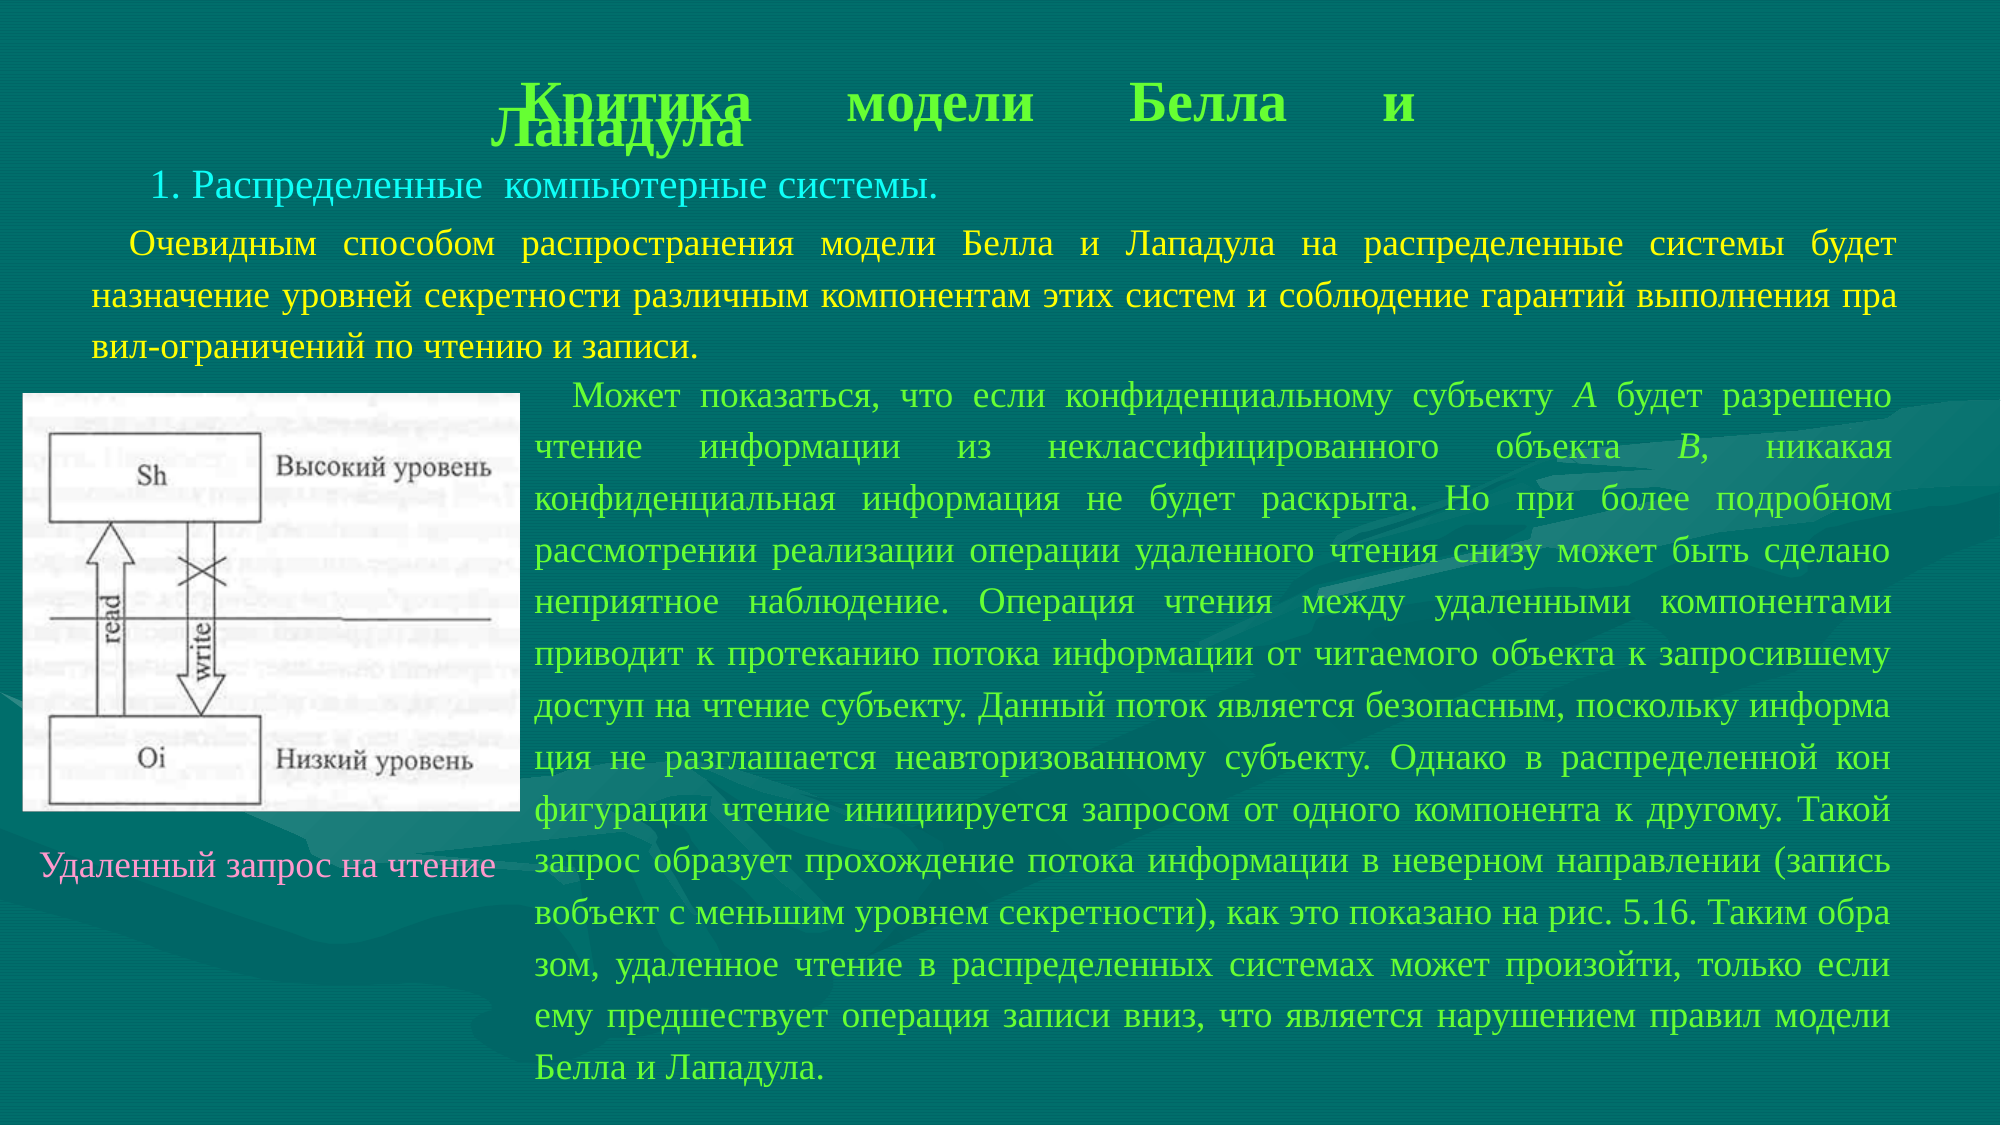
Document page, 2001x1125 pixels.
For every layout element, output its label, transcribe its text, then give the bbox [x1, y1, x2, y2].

picture [21, 393, 520, 815]
text_box Критика модели Белла и Лападула [476, 101, 1431, 141]
text_box Очевидным способом распространения модели Белла и Лападула на распределенные системы будет назначение уровней секретно­сти различным компонентам этих систем и соблюдение гарантий выполнения пра­вил-ограничений по чтению и записи. [76, 203, 1915, 374]
text_box Удаленный запрос на чтение [23, 832, 522, 893]
text_box Может показаться, что если конфиденциальному субъекту А будет разрешено чтение информации из неклассифицированного объек­та В, никакая конфиденциальная информация не будет раскрыта. Но при более по­дробном рассмотрении реализации операции удаленного чтения снизу может быть сделано неприятное наблюдение. Операция чтения между удаленными компонента­ми приводит к протеканию потока информации от читаемого объекта к запросившему доступ на чтение субъекту. Данный поток является безопасным, поскольку информа­ция не разглашается неавторизованному субъекту. Однако в распределенной кон­фигурации чтение инициируется запросом от одного компонента к другому. Такой запрос образует прохождение потока информации в неверном направлении (запись вобъект с меньшим уровнем секретности), как это показано на рис. 5.16. Таким обра­зом, удаленное чтение в распределенных системах может произойти, только если ему предшествует операция записи вниз, что является нарушением правил модели Белла и Лападула. [519, 355, 1908, 1095]
text_box 1. Рас­пределенные компьютерные системы. [134, 149, 965, 203]
